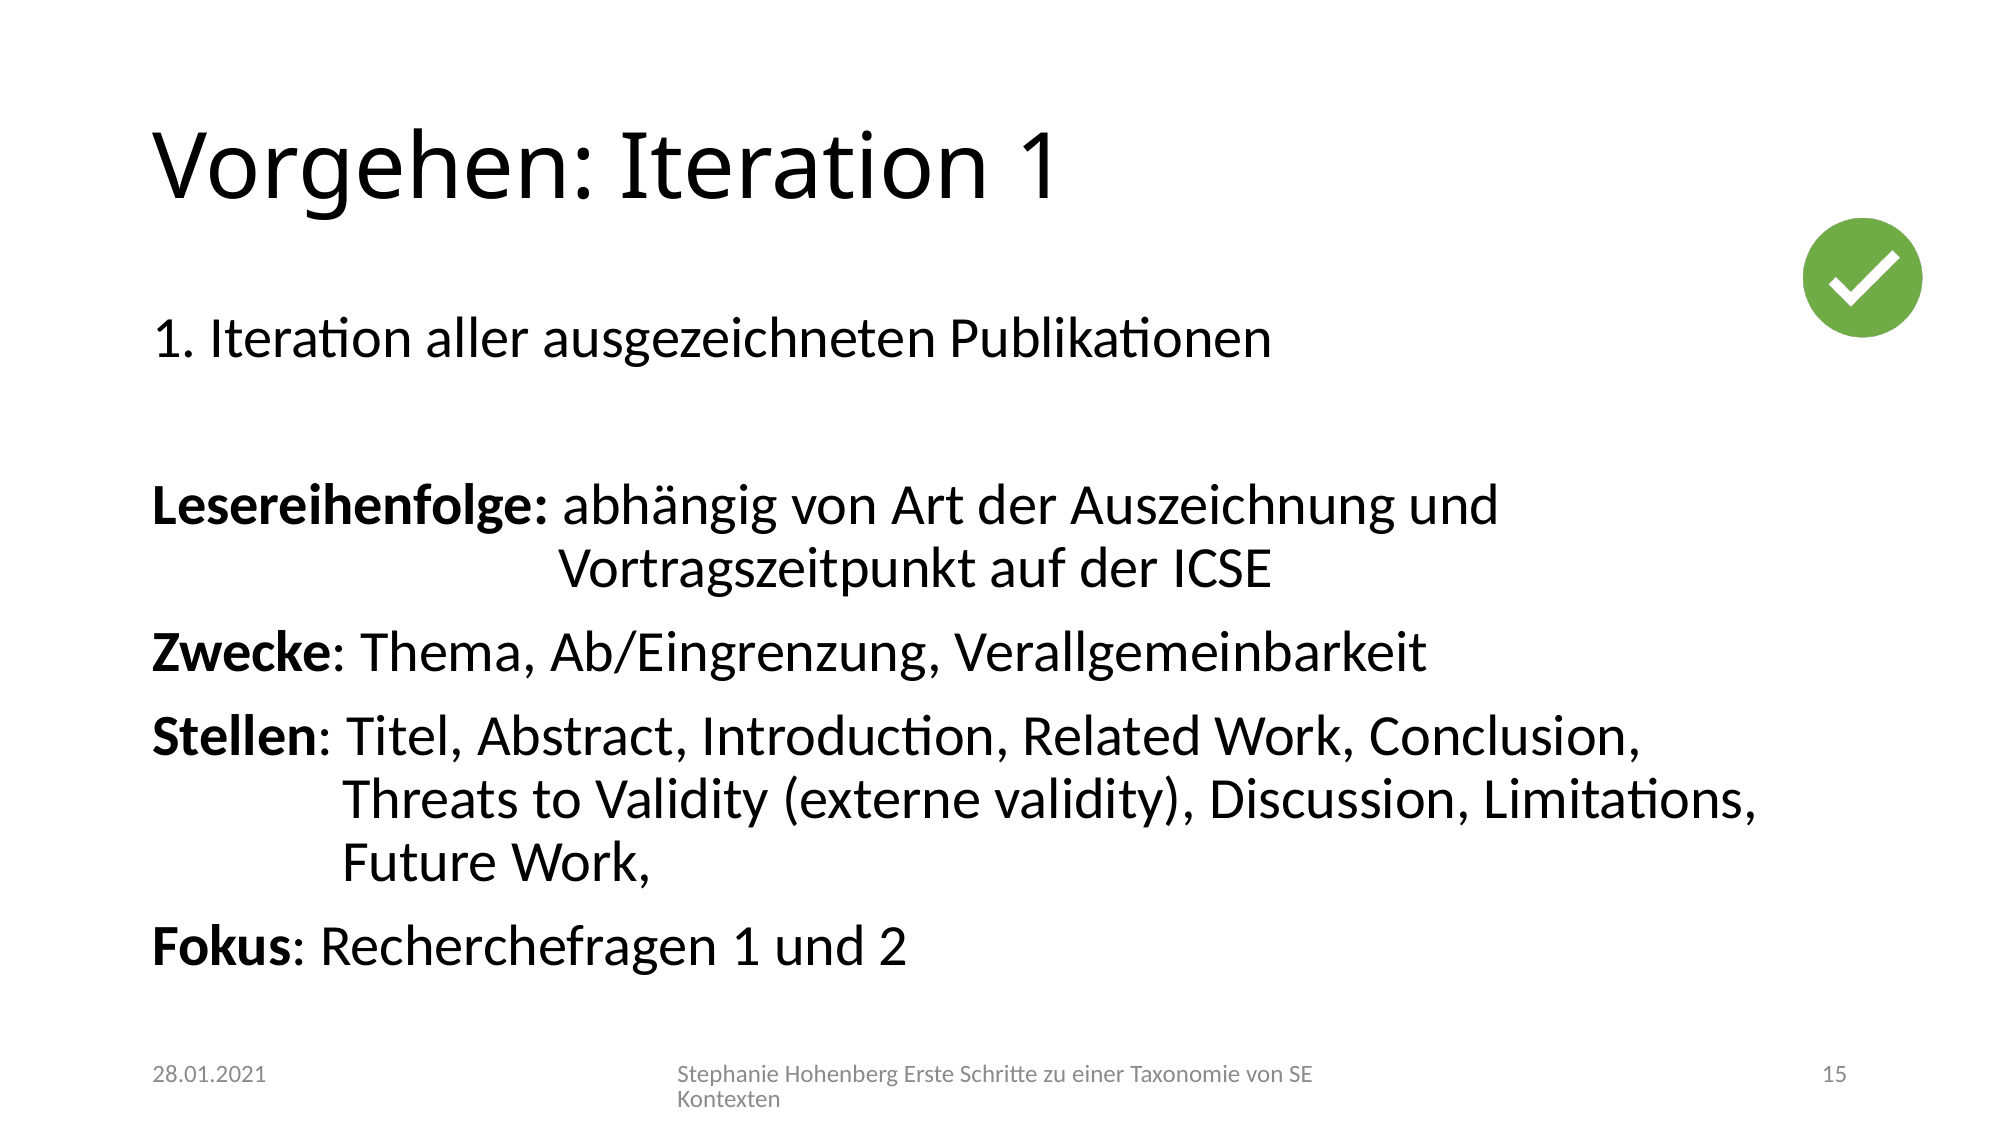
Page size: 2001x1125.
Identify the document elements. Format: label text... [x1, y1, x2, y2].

title Vorgehen: Iteration 1 [137, 59, 1863, 278]
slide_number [137, 1042, 588, 1103]
list 1. Iteration aller ausgezeichneten Publikationen Lesereihenfolge: abhängig von Art der Auszeichnung und Vortragszeitpunkt auf der ICSE Zwecke: Thema, Ab/Eingrenzung, Verallgemeinbarkeit Stellen: Titel, Abstract, Introduction, Related Work, Conclusion, Threats to Validity (externe validity), Discussion, Limitations, Future Work, Fokus: Recherchefragen 1 und 2 [137, 299, 1863, 1014]
footer Stephanie Hohenberg Erste Schritte zu einer Taxonomie von SE Kontexten [662, 1042, 1338, 1103]
picture [1787, 202, 1938, 353]
slide_number 15 [1412, 1042, 1863, 1103]
